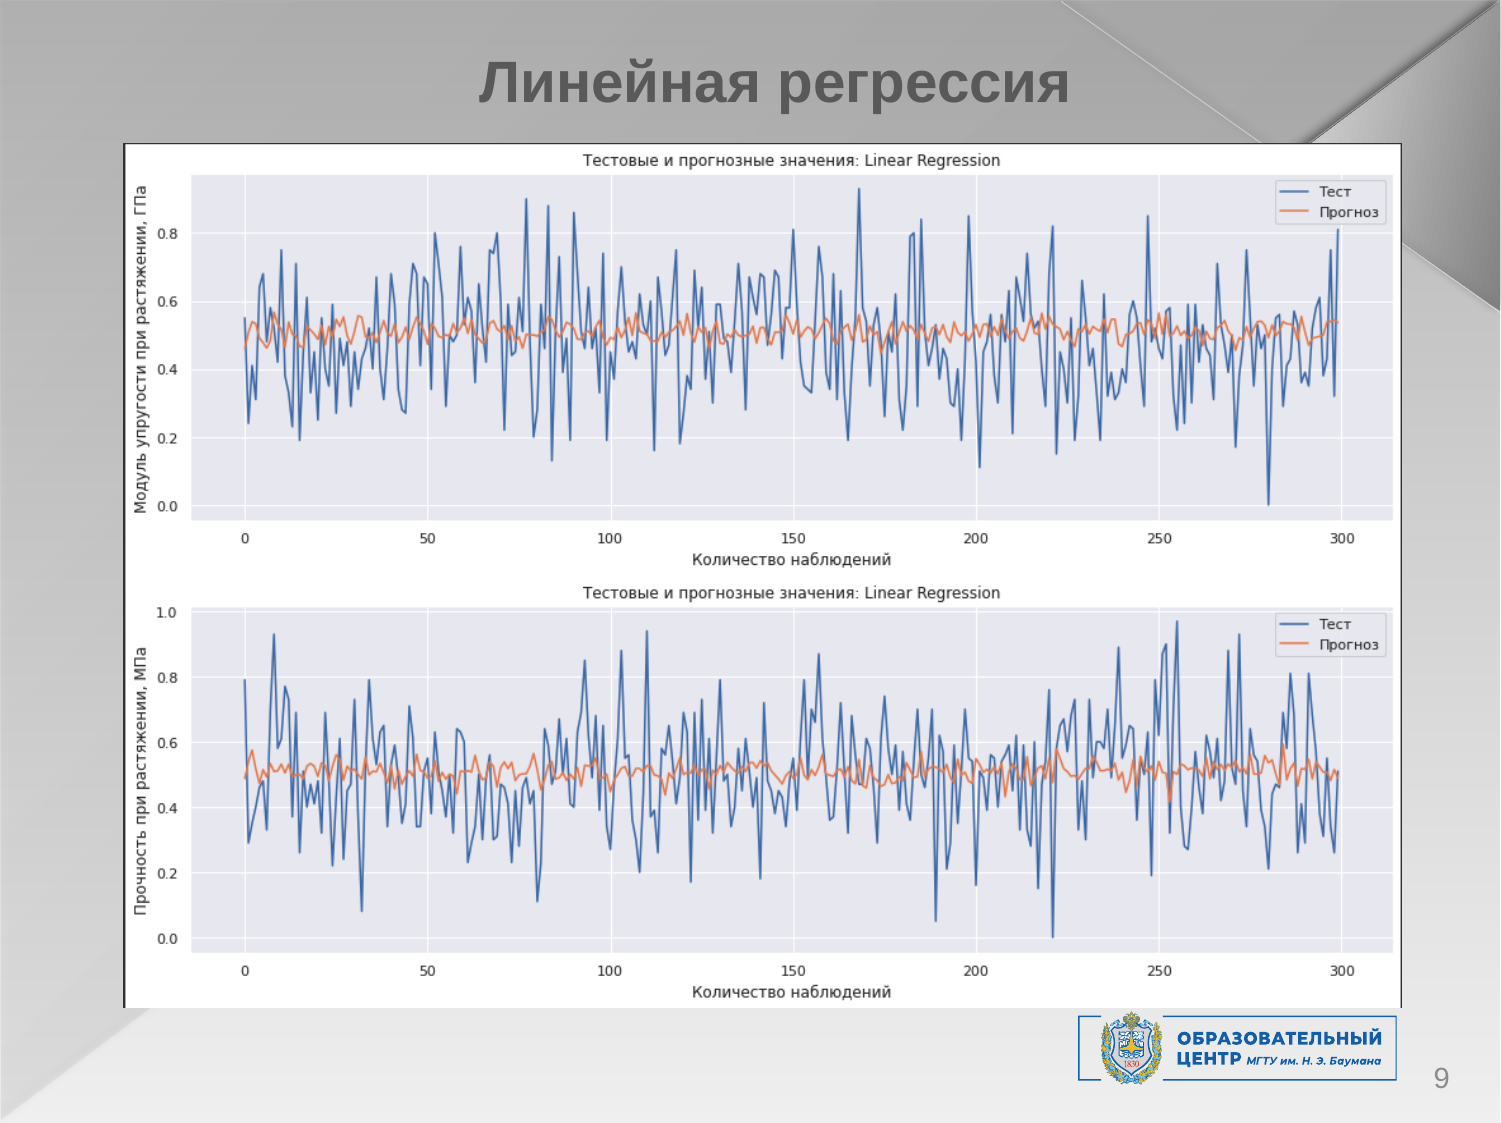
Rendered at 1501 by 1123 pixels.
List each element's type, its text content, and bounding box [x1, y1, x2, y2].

picture [122, 143, 1402, 1009]
text_box Линейная регрессия [66, 36, 1486, 123]
text_box 9 [1420, 1047, 1496, 1108]
